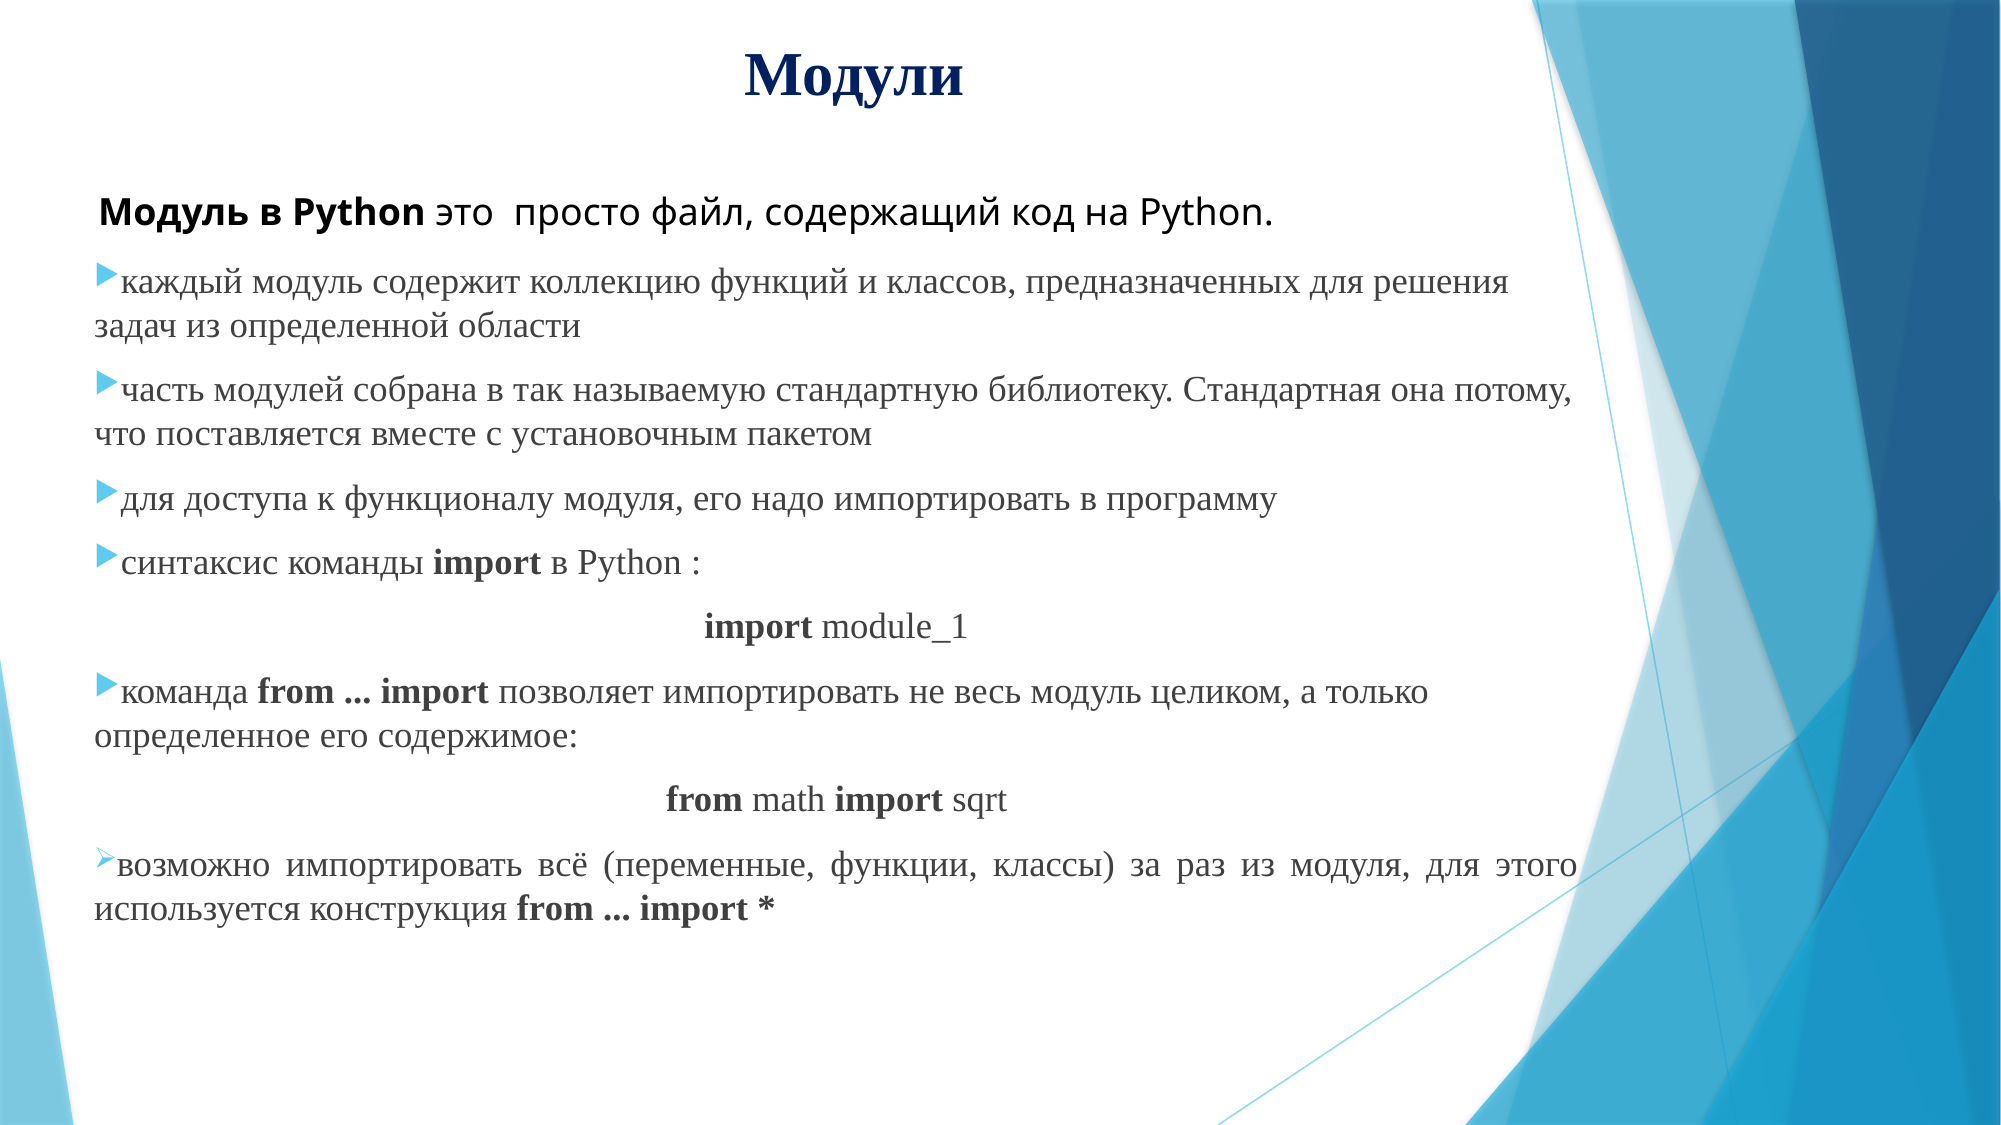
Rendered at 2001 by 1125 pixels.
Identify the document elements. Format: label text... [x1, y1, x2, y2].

list каждый модуль содержит коллекцию функций и классов, предназначенных для решения задач из определенной области часть модулей собрана в так называемую стандартную библиотеку. Стандартная она потому, что поставляется вместе с установочным пакетом для доступа к функционалу модуля, его надо импортировать в программу синтаксис команды import в Python : import module_1 команда from ... import позволяет импортировать не весь модуль целиком, а только определенное его содержимое: from math import sqrt возможно импортировать всё (переменные, функции, классы) за раз из модуля, для этого используется конструкция from ... import * [79, 248, 1595, 942]
title Модули [149, 24, 1560, 136]
text_box Модуль в Python это просто файл, содержащий код на Python. [83, 180, 1475, 241]
